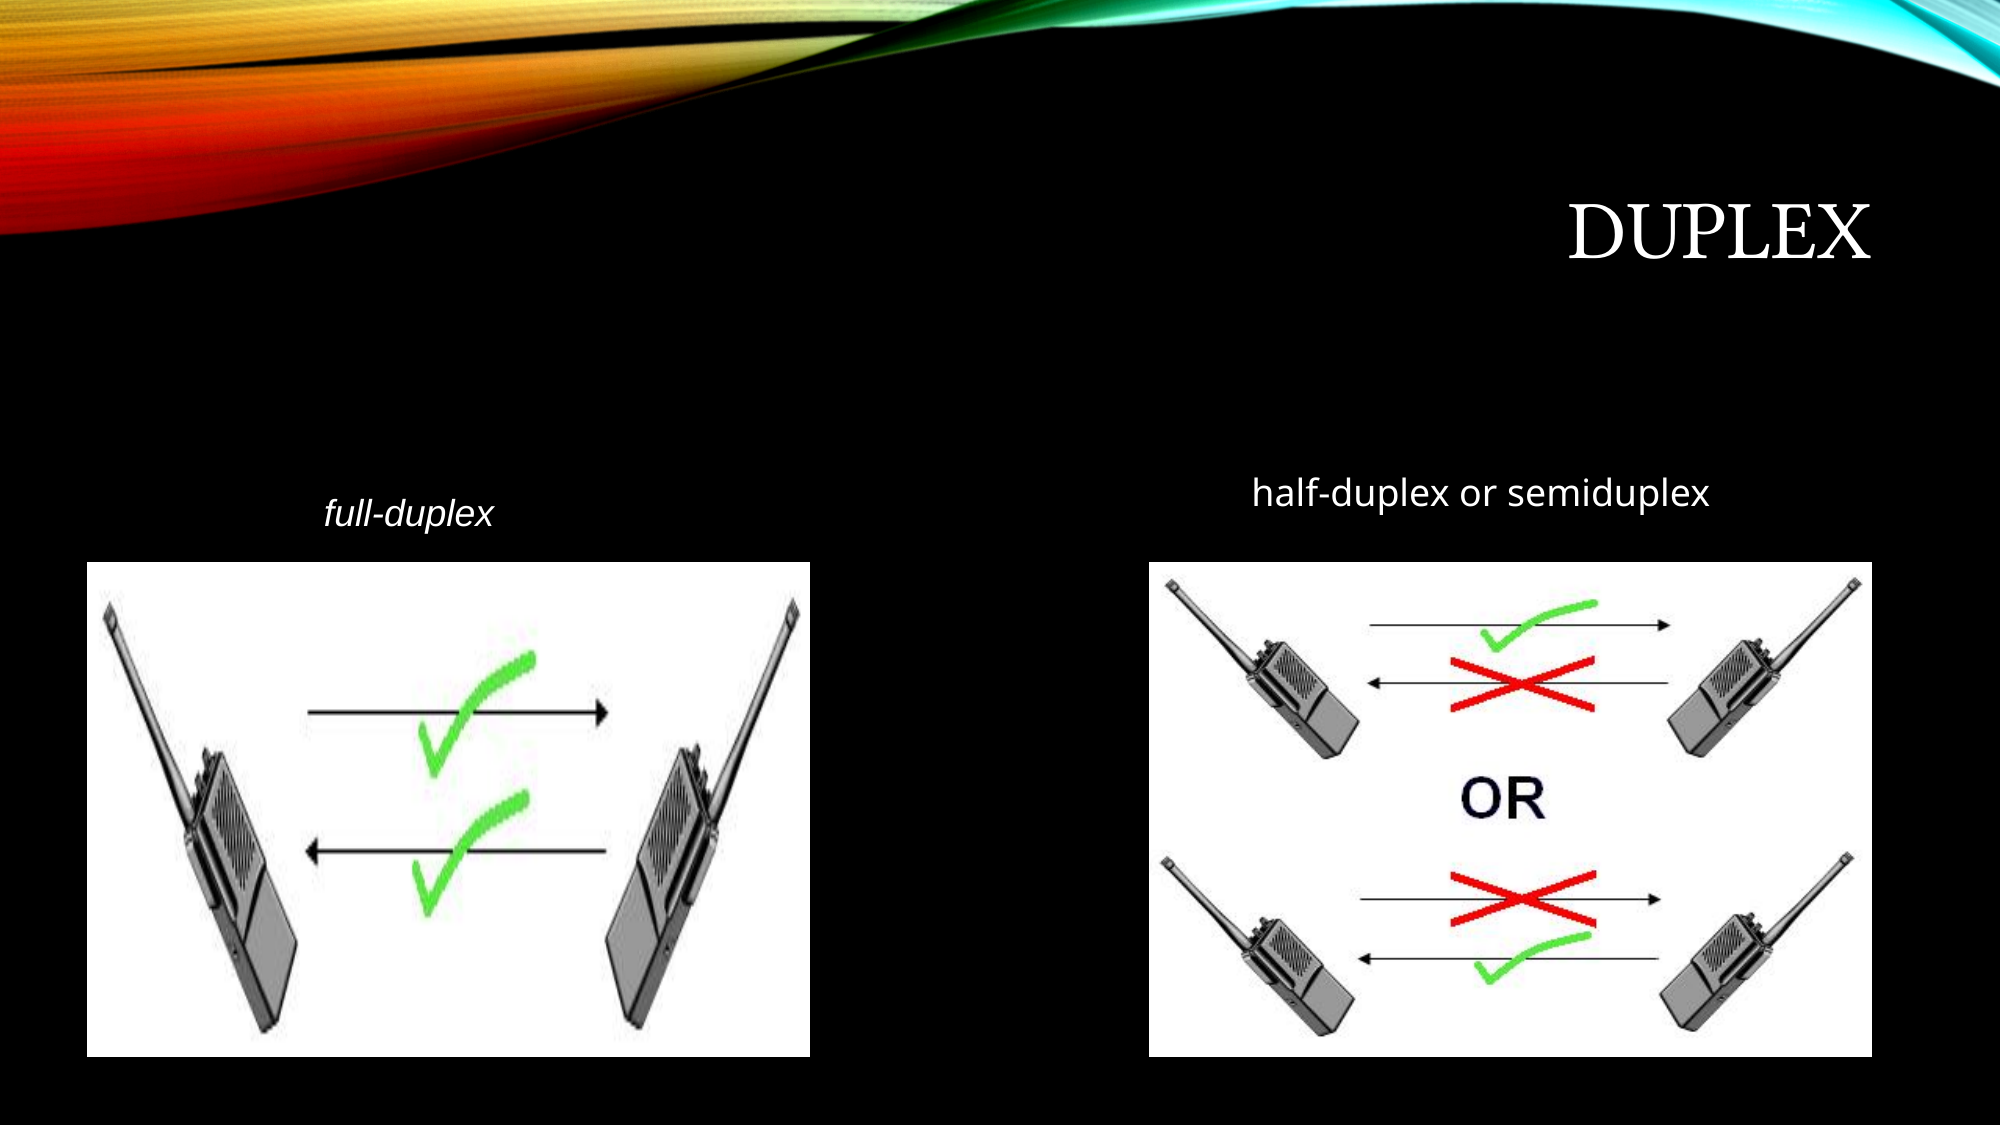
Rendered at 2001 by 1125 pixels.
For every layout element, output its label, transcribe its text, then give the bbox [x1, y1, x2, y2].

text_box full-duplex [309, 481, 1428, 542]
text_box half-duplex or semiduplex [1236, 461, 2000, 522]
picture [1149, 562, 1872, 1057]
picture [0, 0, 2000, 237]
picture [87, 562, 810, 1057]
title Duplex [474, 125, 1888, 338]
